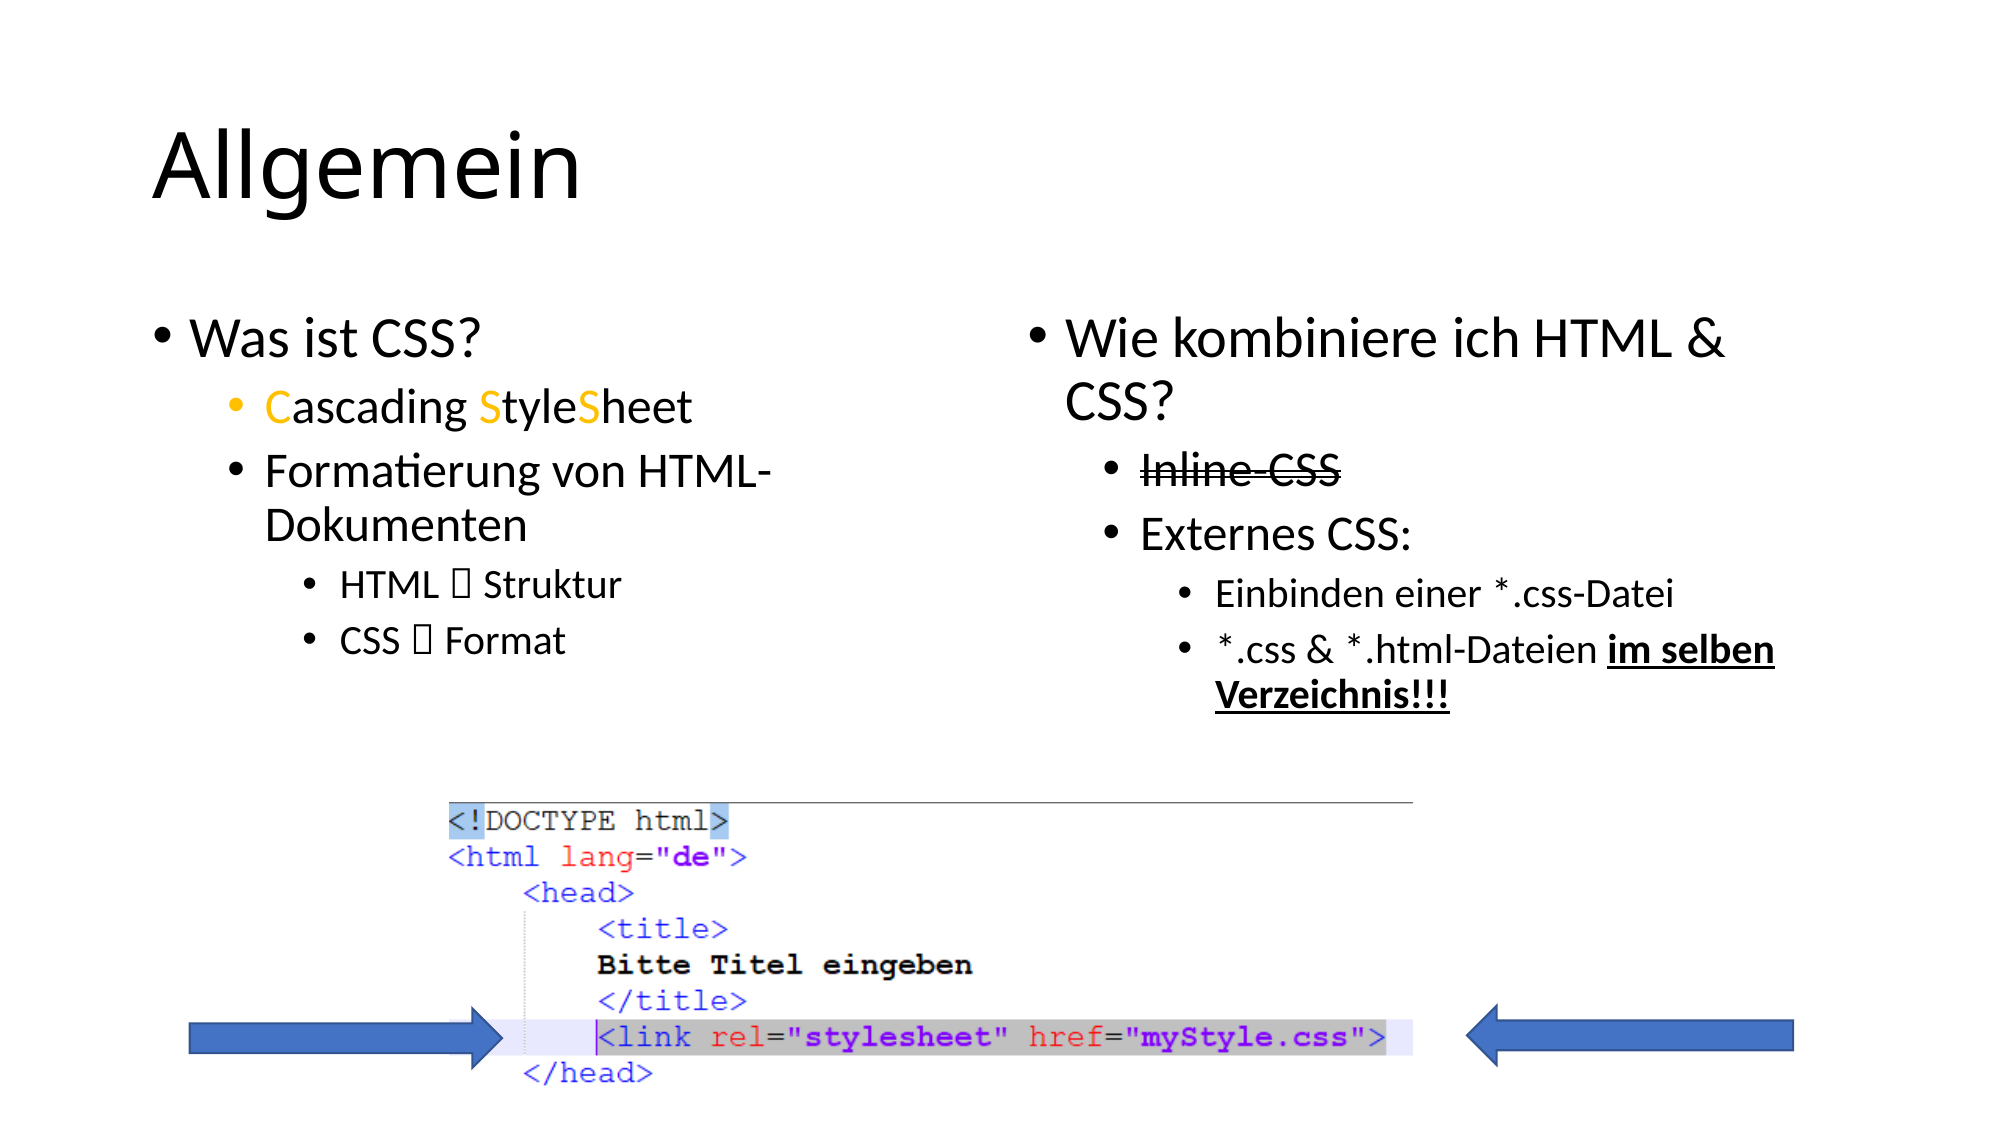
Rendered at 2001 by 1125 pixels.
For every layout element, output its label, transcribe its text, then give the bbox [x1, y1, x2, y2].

text_box [1465, 1003, 1795, 1068]
list Was ist CSS? Cascading StyleSheet Formatierung von HTML-Dokumenten HTML  Struktur CSS  Format [137, 299, 988, 1014]
list Wie kombiniere ich HTML & CSS? Inline-CSS Externes CSS: Einbinden einer *.css-Datei *.css & *.html-Dateien im selben Verzeichnis!!! [1012, 299, 1863, 1014]
text_box [188, 1022, 449, 1055]
title Allgemein [137, 59, 1863, 278]
picture [449, 802, 1413, 1098]
